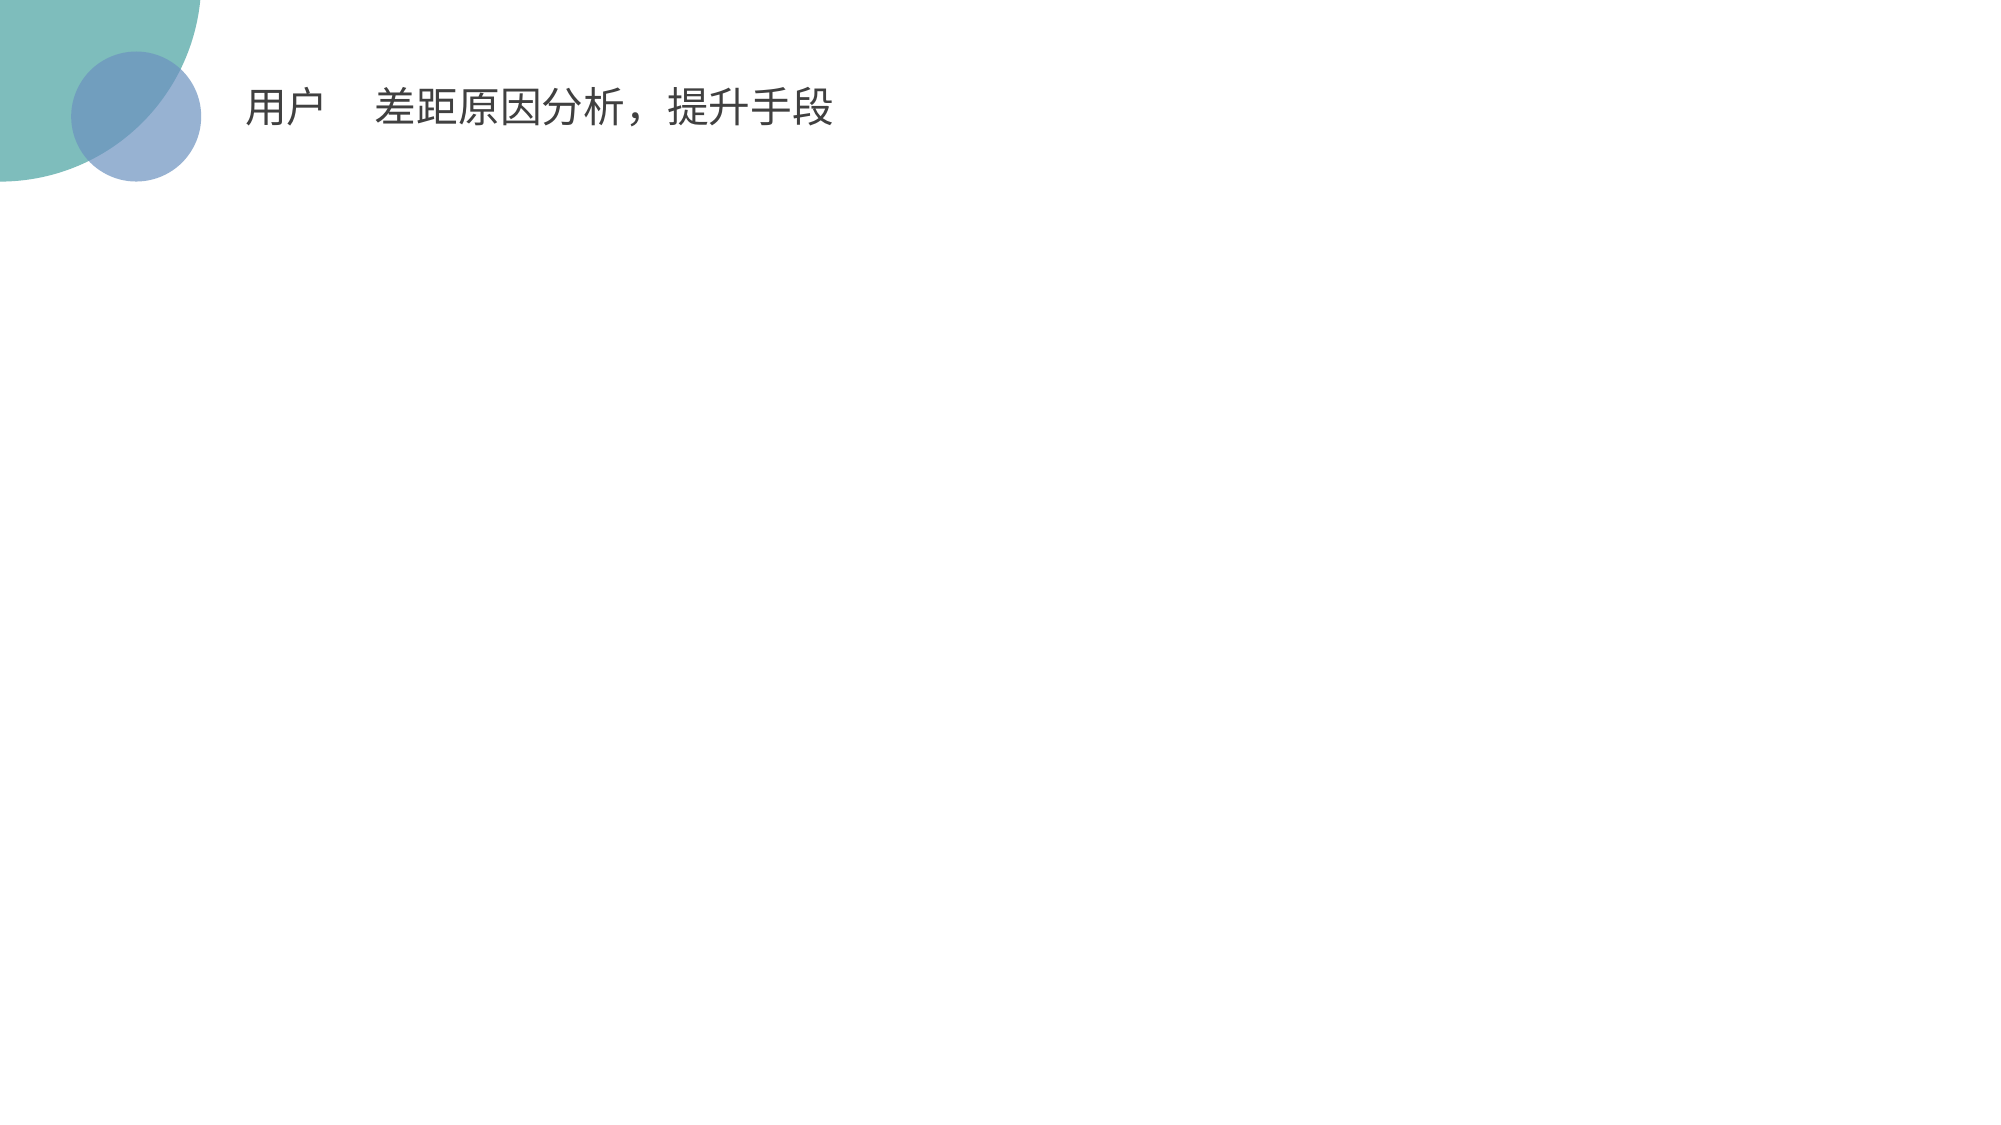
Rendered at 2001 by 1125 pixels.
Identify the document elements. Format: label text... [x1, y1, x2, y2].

text_box [0, 0, 202, 183]
text_box [70, 50, 203, 183]
text_box 用户 差距原因分析，提升手段 [230, 73, 850, 139]
